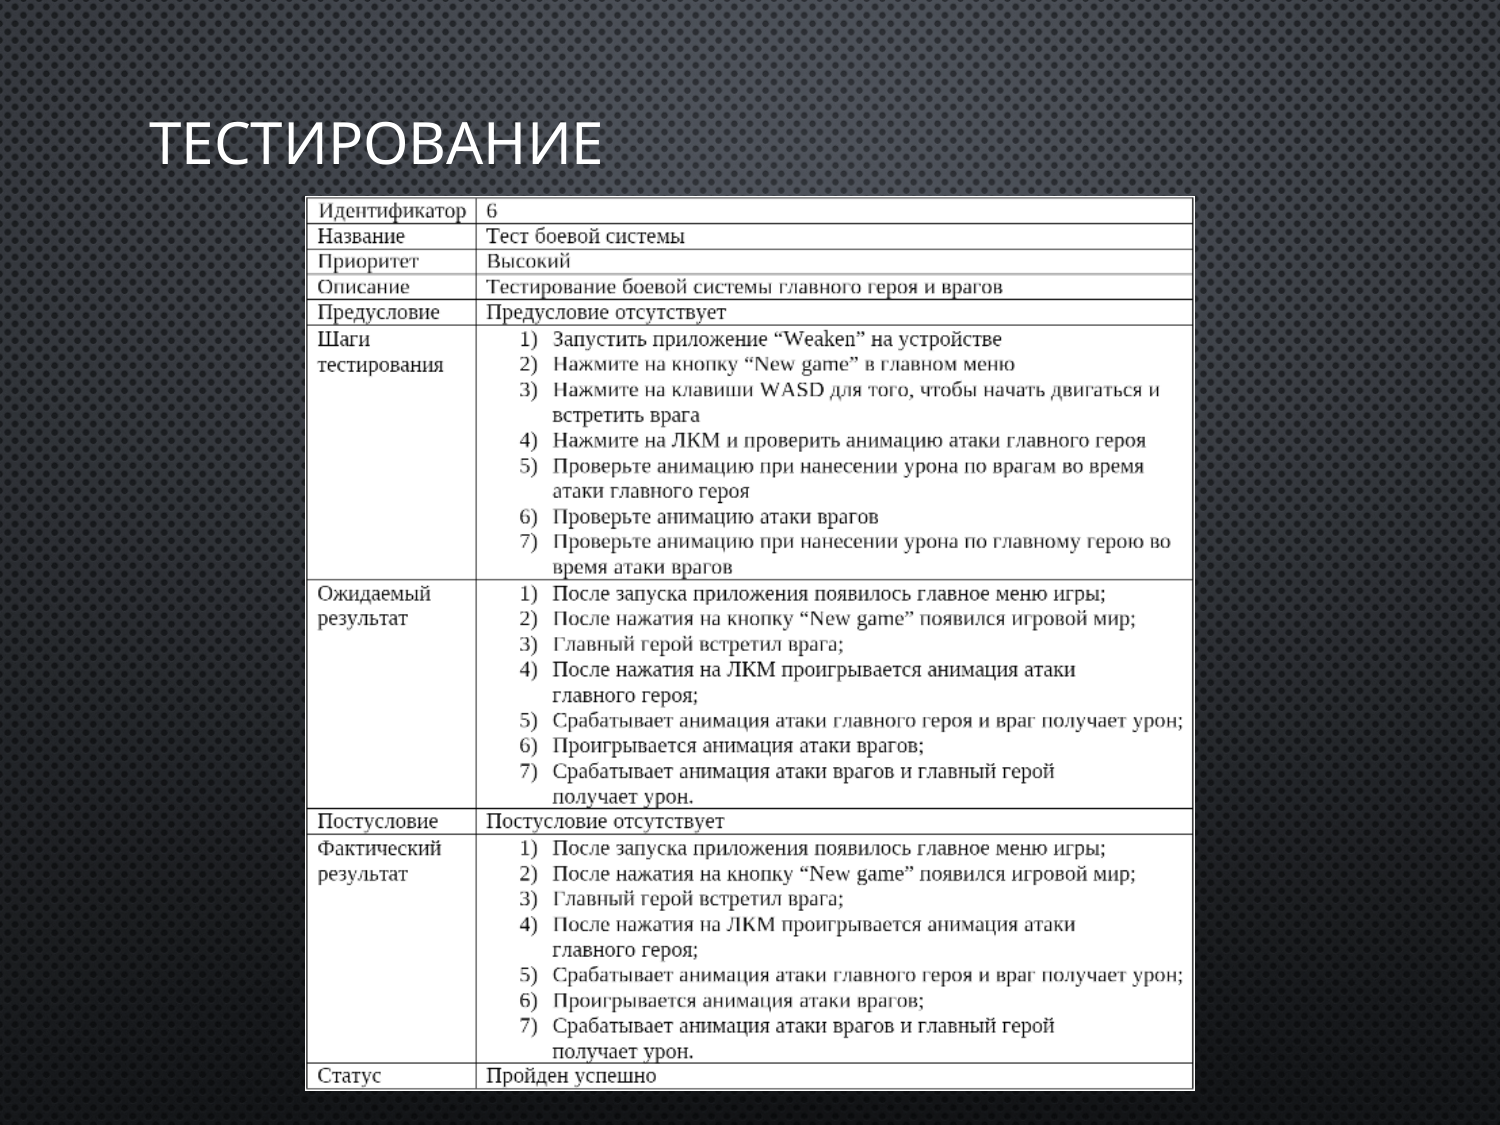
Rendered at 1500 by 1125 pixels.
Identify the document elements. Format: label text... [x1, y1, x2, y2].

picture [305, 196, 1195, 1091]
title Тестирование [134, 97, 1367, 185]
